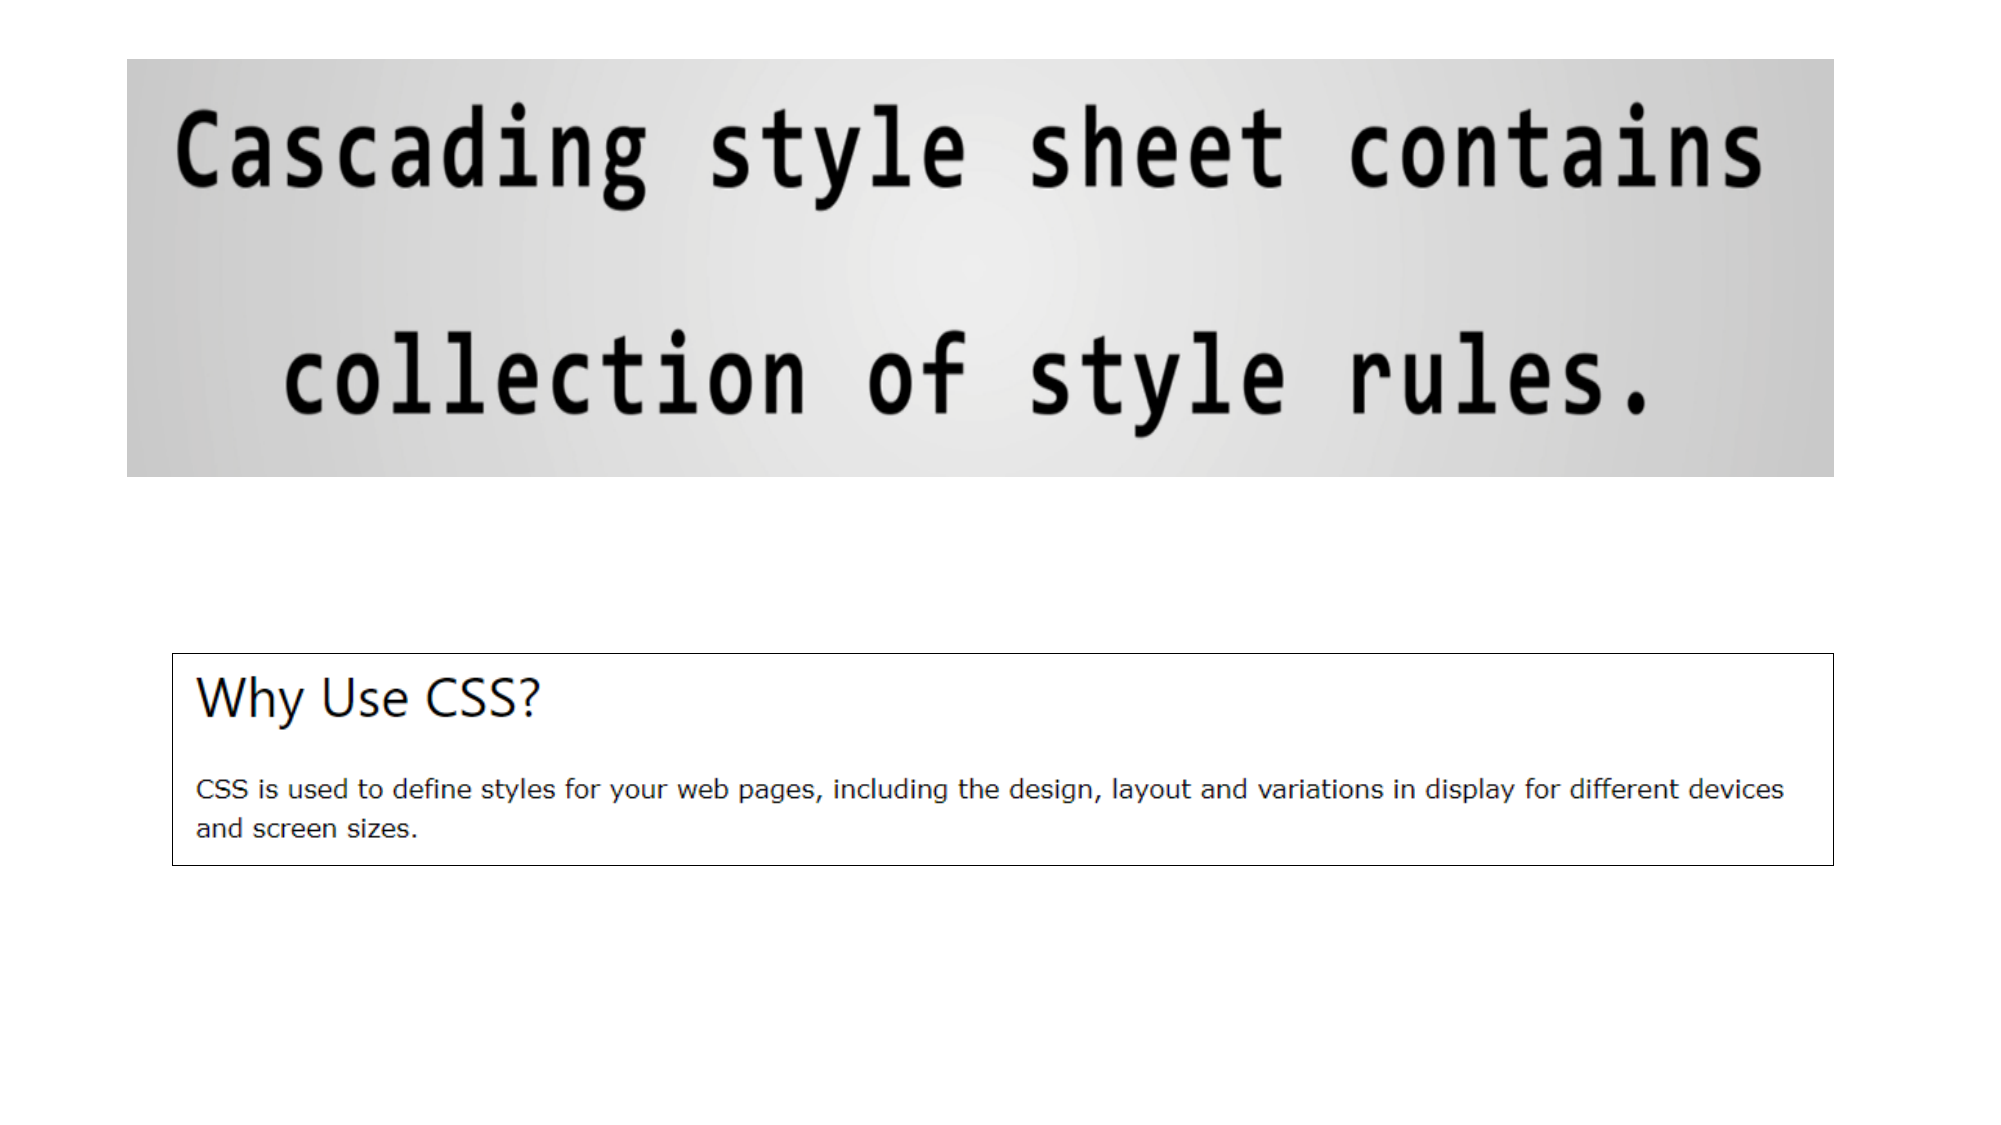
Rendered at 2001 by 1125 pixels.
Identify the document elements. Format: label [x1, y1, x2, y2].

picture [127, 59, 1834, 477]
picture [172, 653, 1834, 866]
